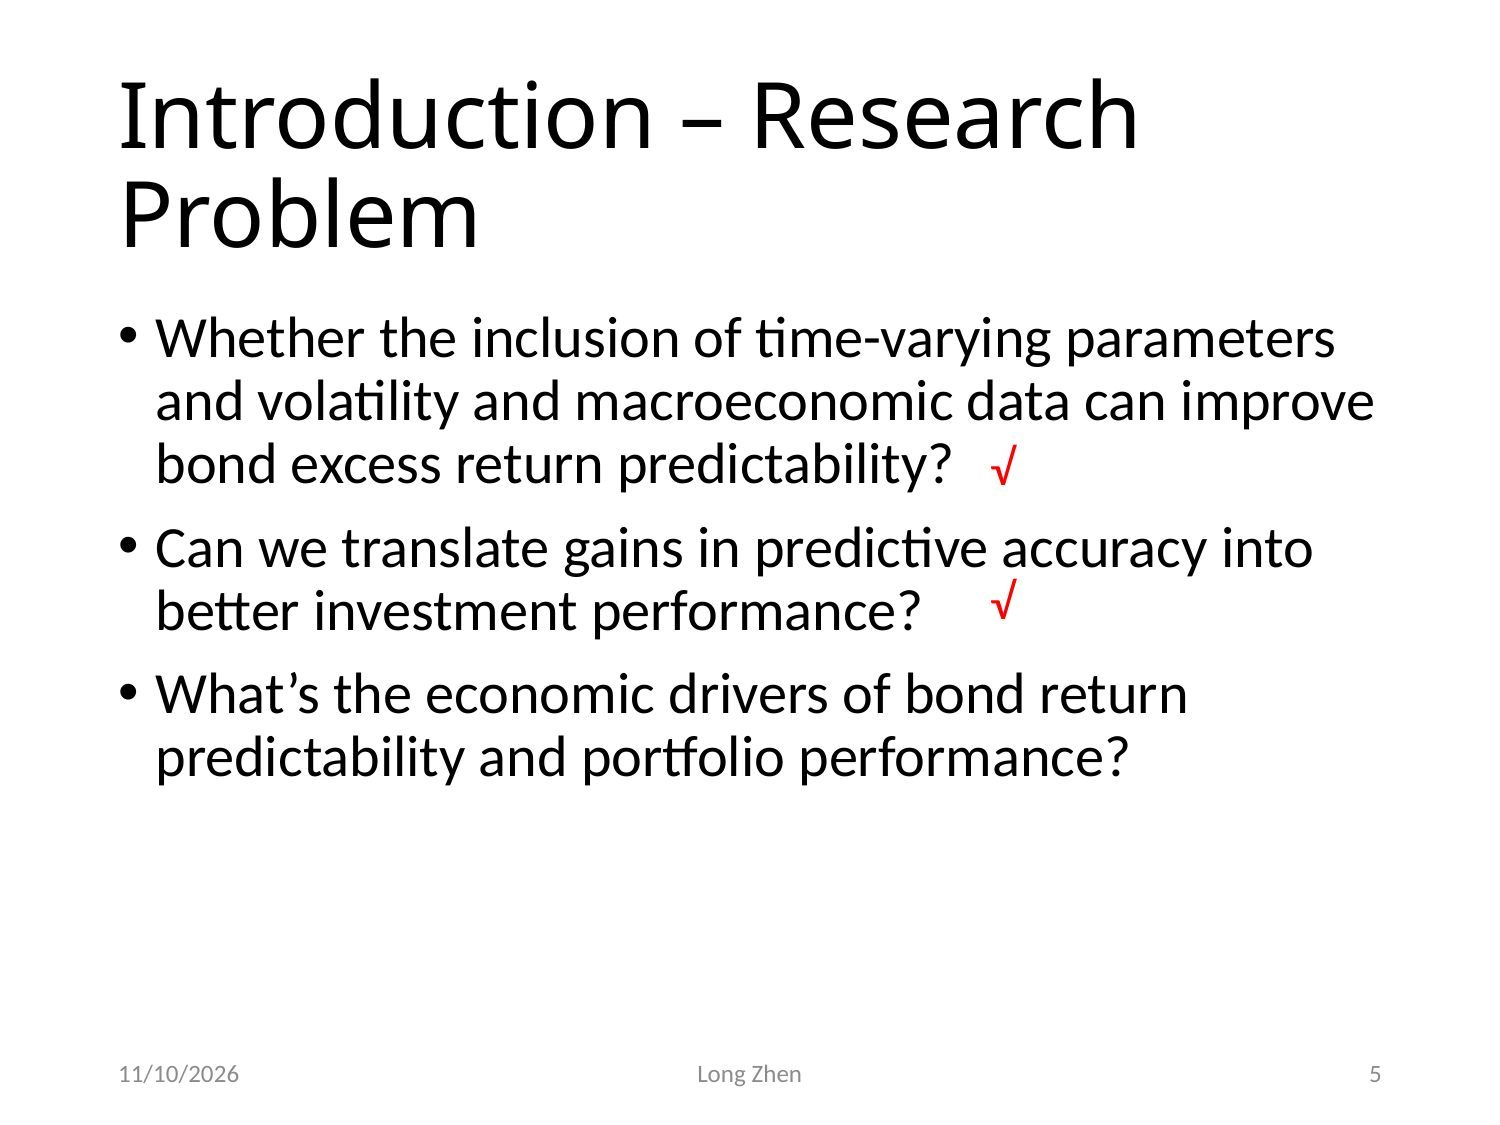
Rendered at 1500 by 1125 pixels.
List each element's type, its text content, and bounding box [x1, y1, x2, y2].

list Whether the inclusion of time-varying parameters and volatility and macroeconomic data can improve bond excess return predictability? Can we translate gains in predictive accuracy into better investment performance? What’s the economic drivers of bond return predictability and portfolio performance? [103, 299, 1397, 1014]
footer Long Zhen [496, 1042, 1004, 1103]
title Introduction – Research Problem [103, 59, 1397, 278]
text_box √ [975, 428, 1031, 503]
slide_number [103, 1042, 441, 1103]
slide_number 5 [1059, 1042, 1397, 1103]
text_box √ [975, 562, 1031, 638]
